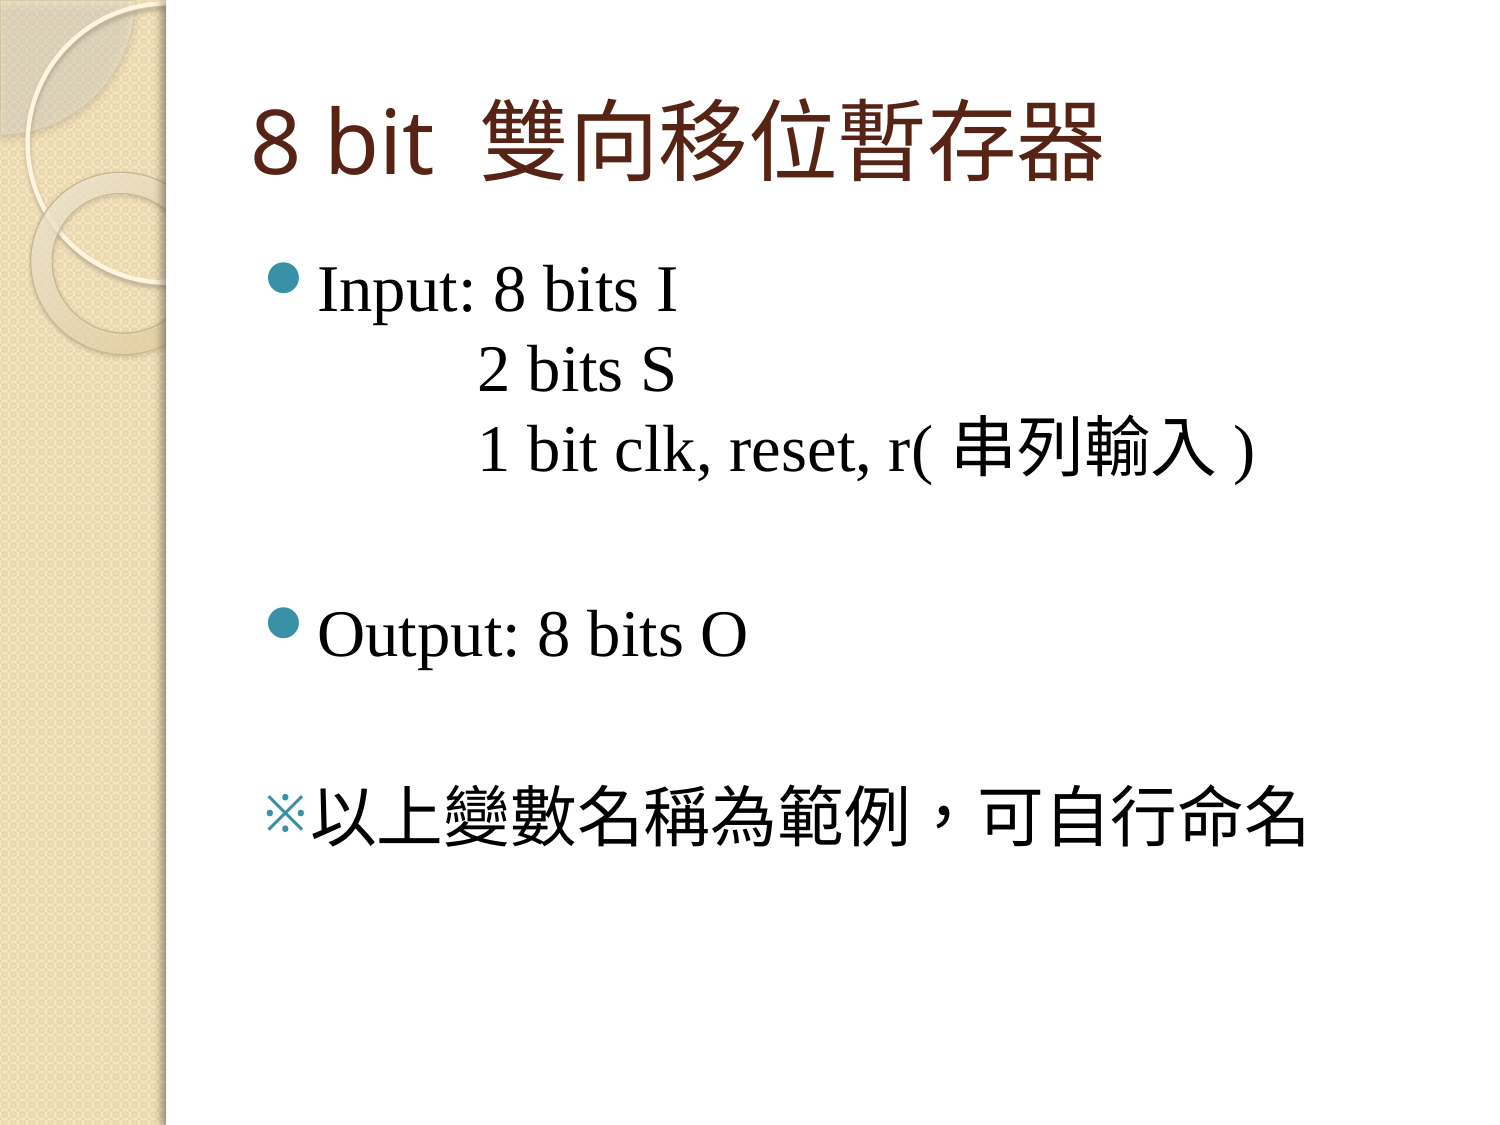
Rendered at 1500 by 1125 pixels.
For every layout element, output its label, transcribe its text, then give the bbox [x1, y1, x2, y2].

list Input: 8 bits I 2 bits S 1 bit clk, reset, r(串列輸入) Output: 8 bits O 以上變數名稱為範例，可自行命名 [235, 237, 1466, 1025]
title 8 bit 雙向移位暫存器 [235, 45, 1466, 233]
